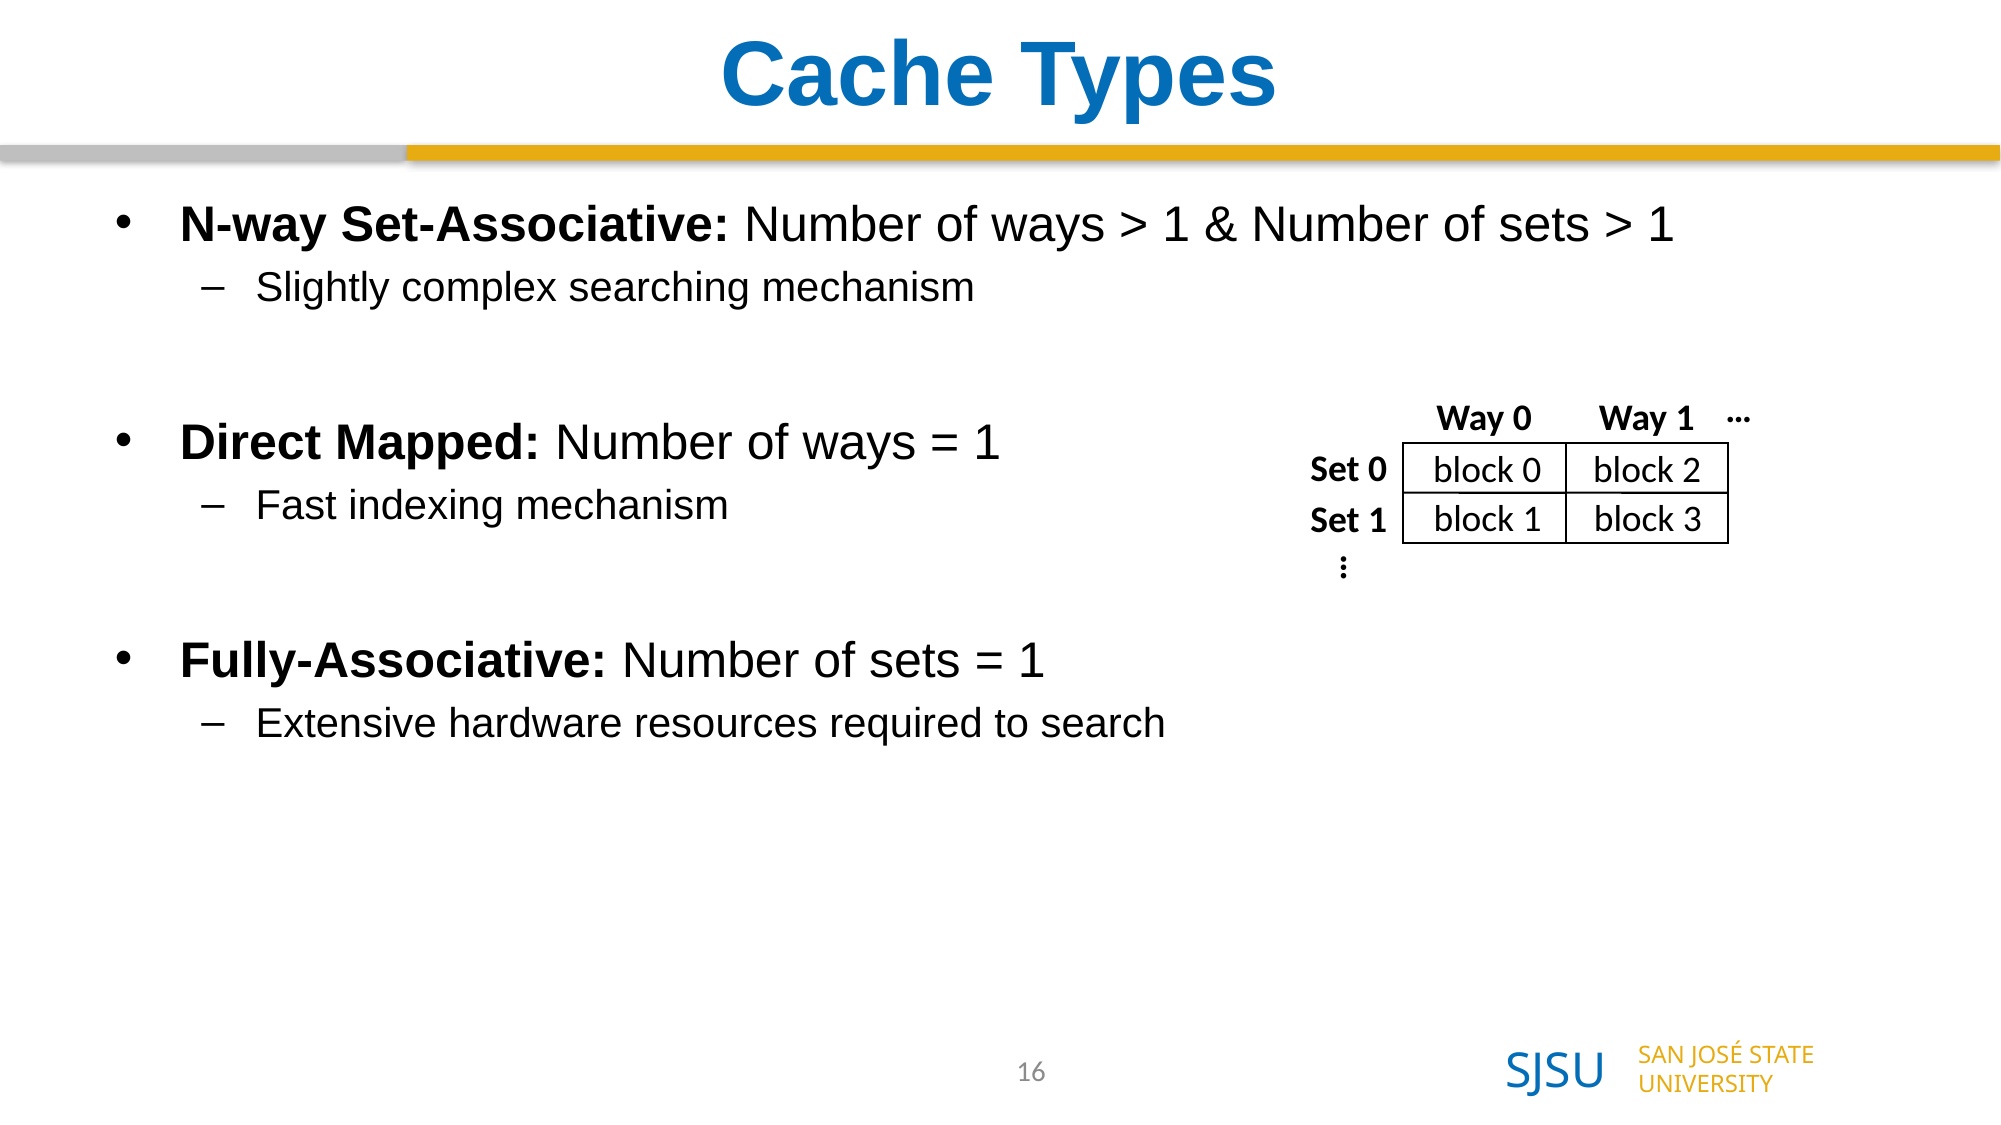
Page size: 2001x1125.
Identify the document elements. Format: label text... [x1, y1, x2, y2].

title Cache Types [99, 11, 1900, 126]
text_box Set 0 [1295, 436, 1403, 487]
text_box block 0 [1418, 437, 1557, 441]
slide_number 16 [797, 1040, 1265, 1100]
list N-way Set-Associative: Number of ways > 1 & Number of sets > 1 Slightly complex searching mechanism Direct Mapped: Number of ways = 1 Fast indexing mechanism Fully-Associative: Number of sets = 1 Extensive hardware resources required to search [99, 184, 1900, 999]
text_box … [1326, 539, 1386, 597]
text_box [1402, 442, 1729, 543]
text_box Set 1 [1295, 487, 1399, 548]
text_box Way 0 [1421, 385, 1548, 437]
text_box Way 1 [1584, 385, 1710, 437]
text_box … [1710, 377, 1768, 437]
text_box block 2 [1578, 437, 1717, 441]
